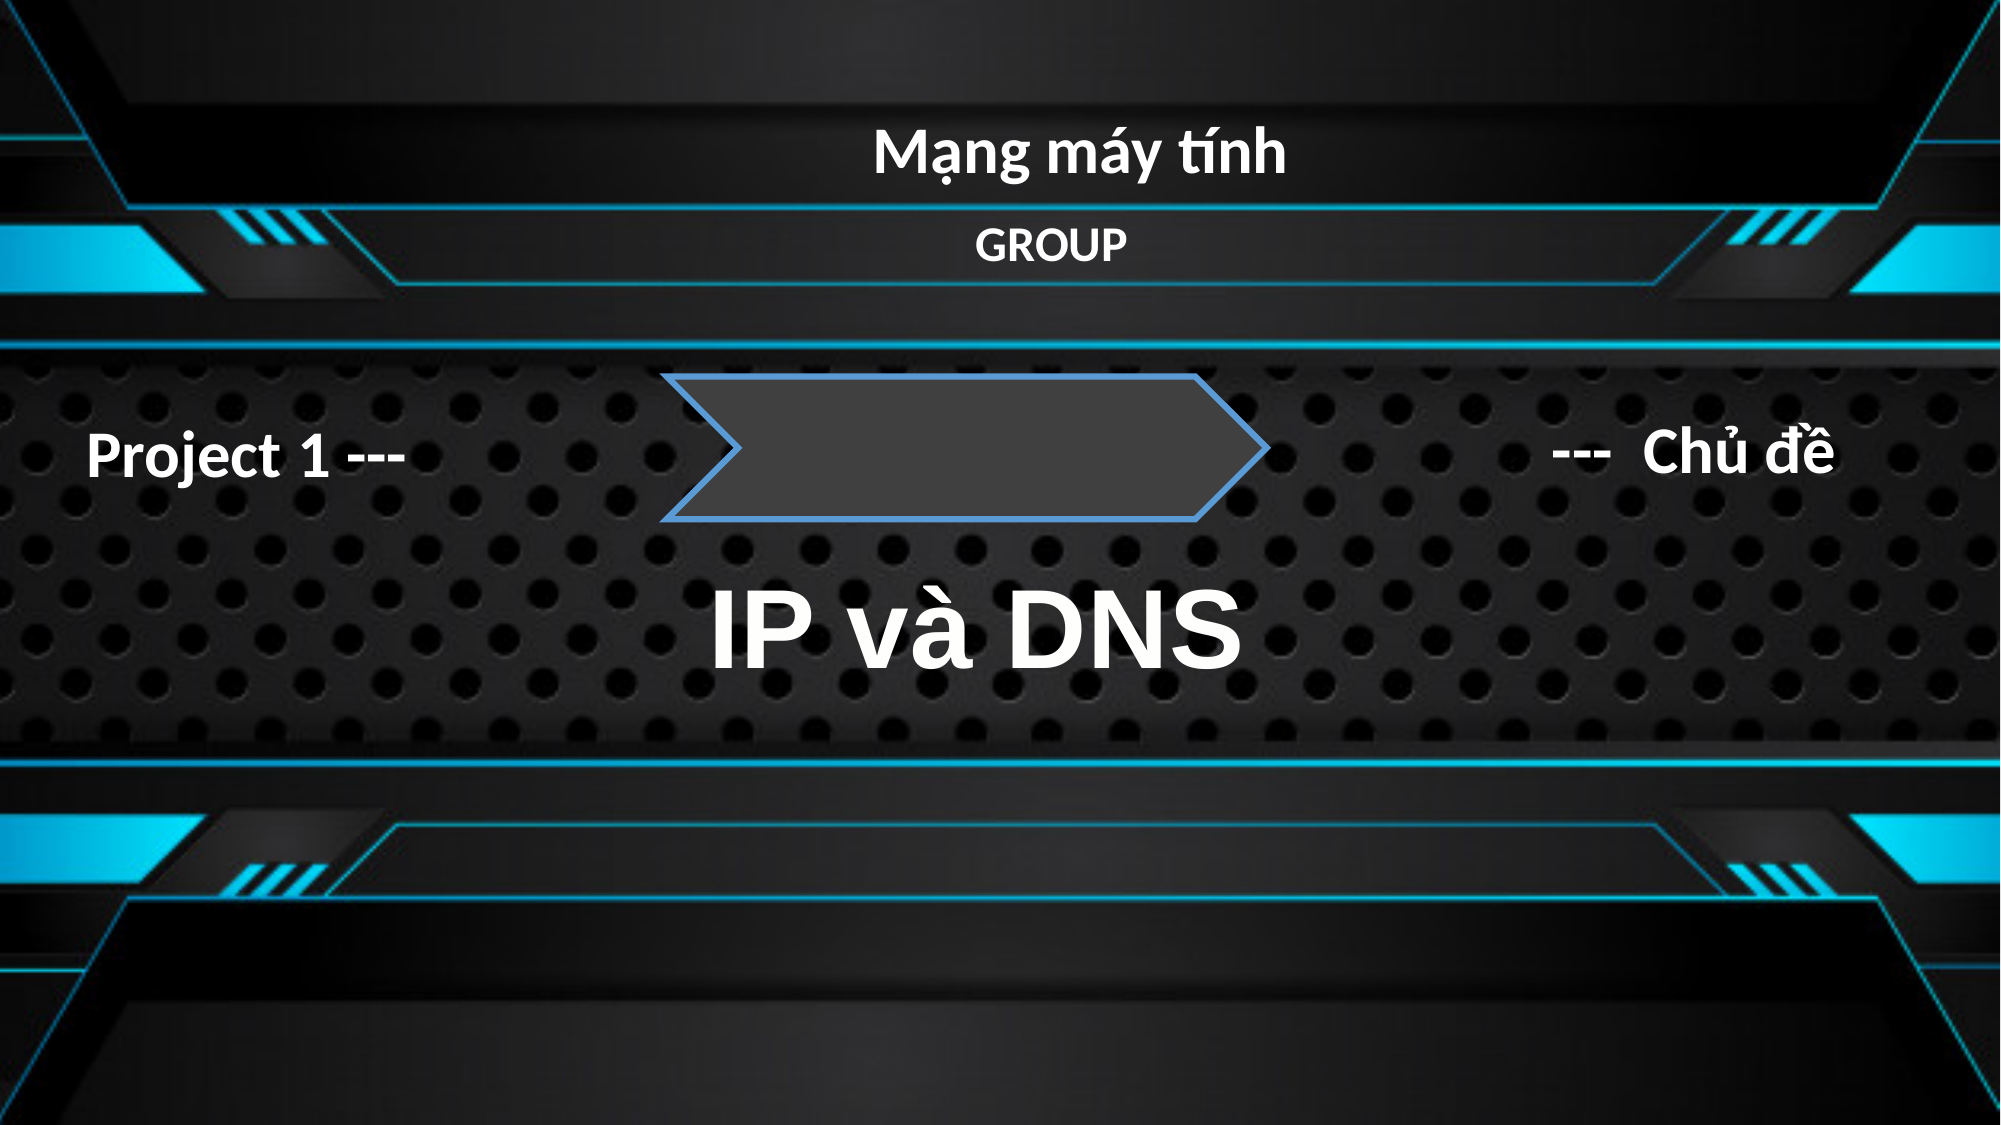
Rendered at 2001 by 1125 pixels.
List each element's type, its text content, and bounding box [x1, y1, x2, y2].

text_box --- Chủ đề [1536, 399, 1961, 495]
text_box Mạng máy tính [485, 99, 1676, 195]
text_box [664, 375, 1269, 521]
text_box IP và DNS [671, 548, 1261, 699]
text_box GROUP [927, 204, 1292, 280]
picture [0, 0, 2001, 1125]
text_box Project 1 --- [71, 402, 567, 498]
